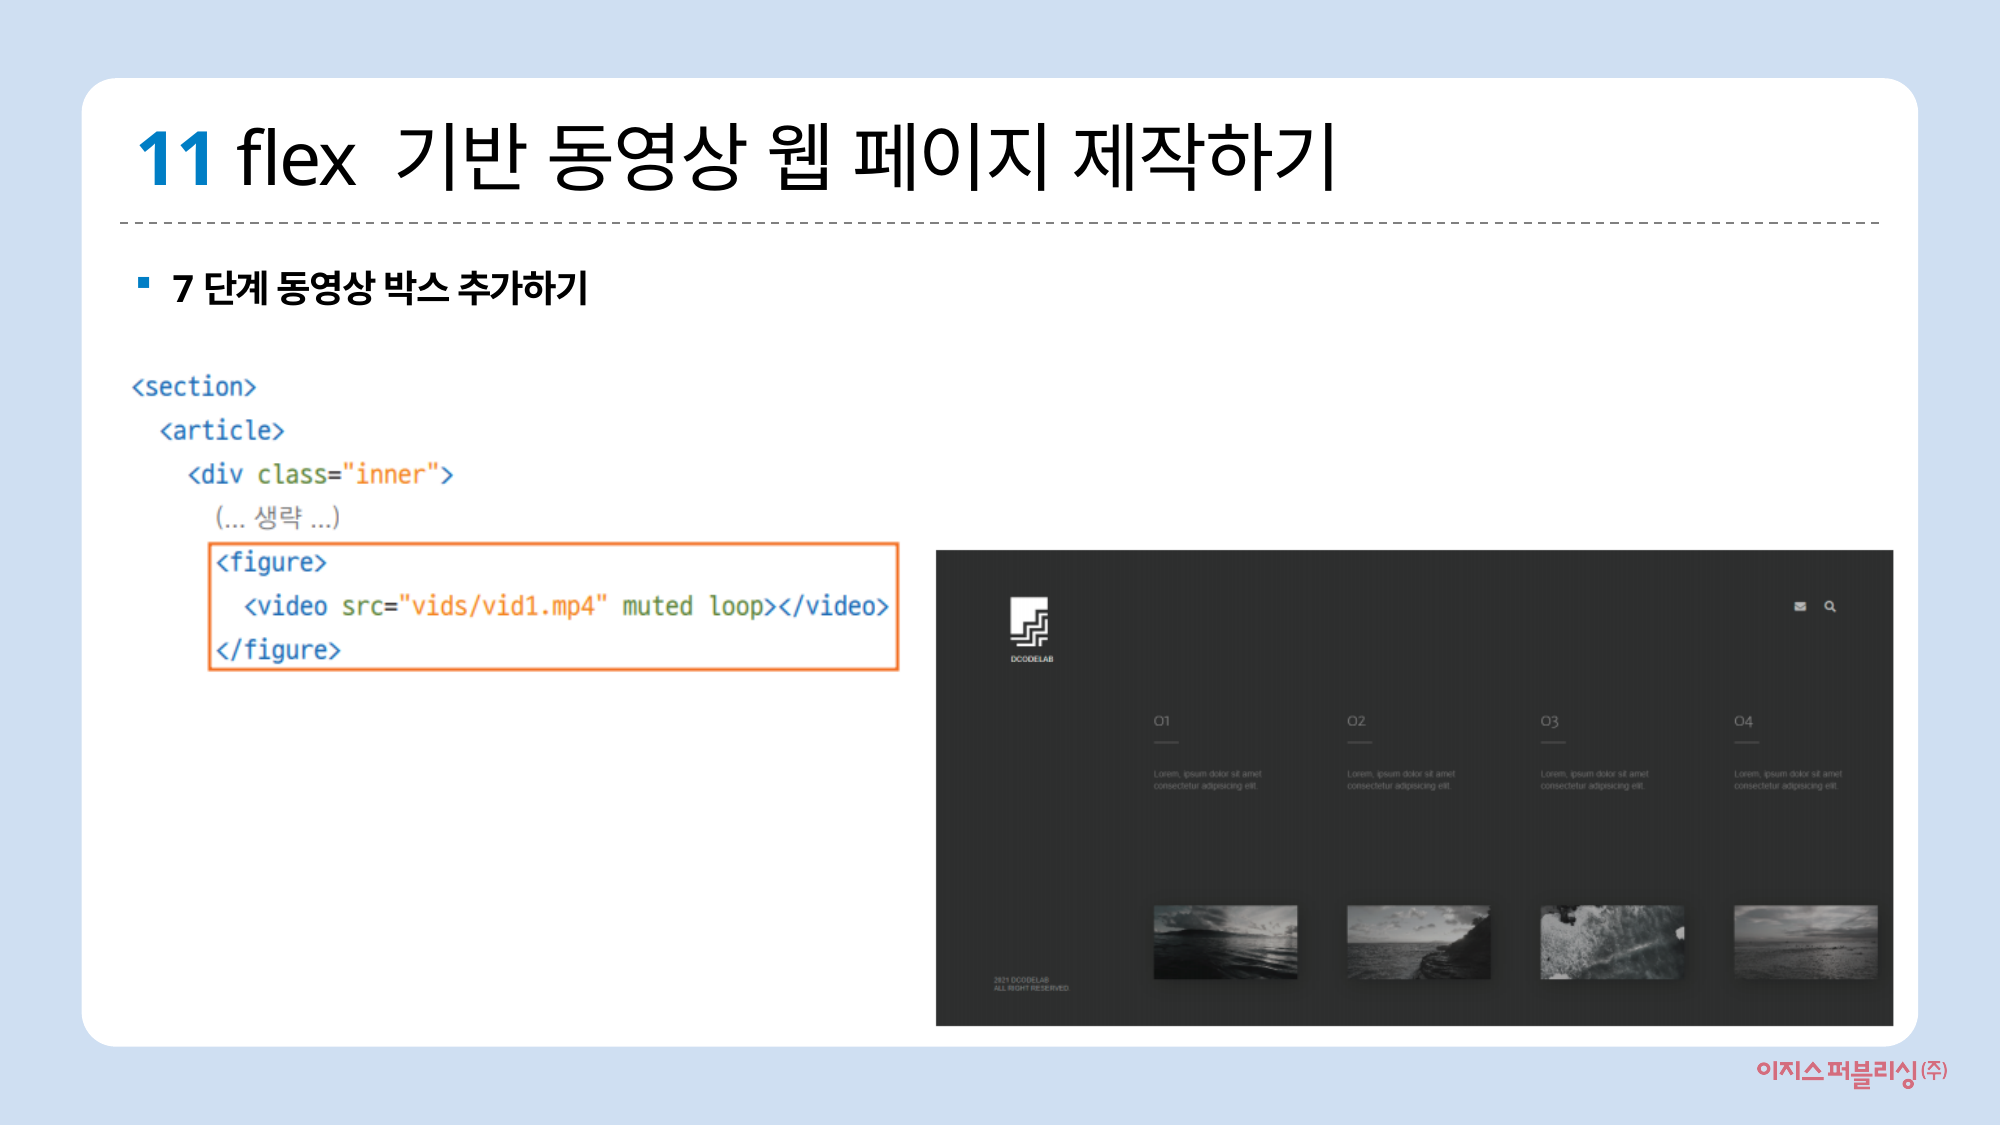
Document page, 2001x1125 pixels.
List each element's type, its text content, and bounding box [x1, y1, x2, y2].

picture [931, 545, 1900, 1034]
list 7단계 동영상 박스 추가하기 [120, 257, 1880, 526]
title 11 flex 기반 동영상 웹 페이지 제작하기 [120, 109, 1880, 209]
picture [120, 368, 911, 683]
